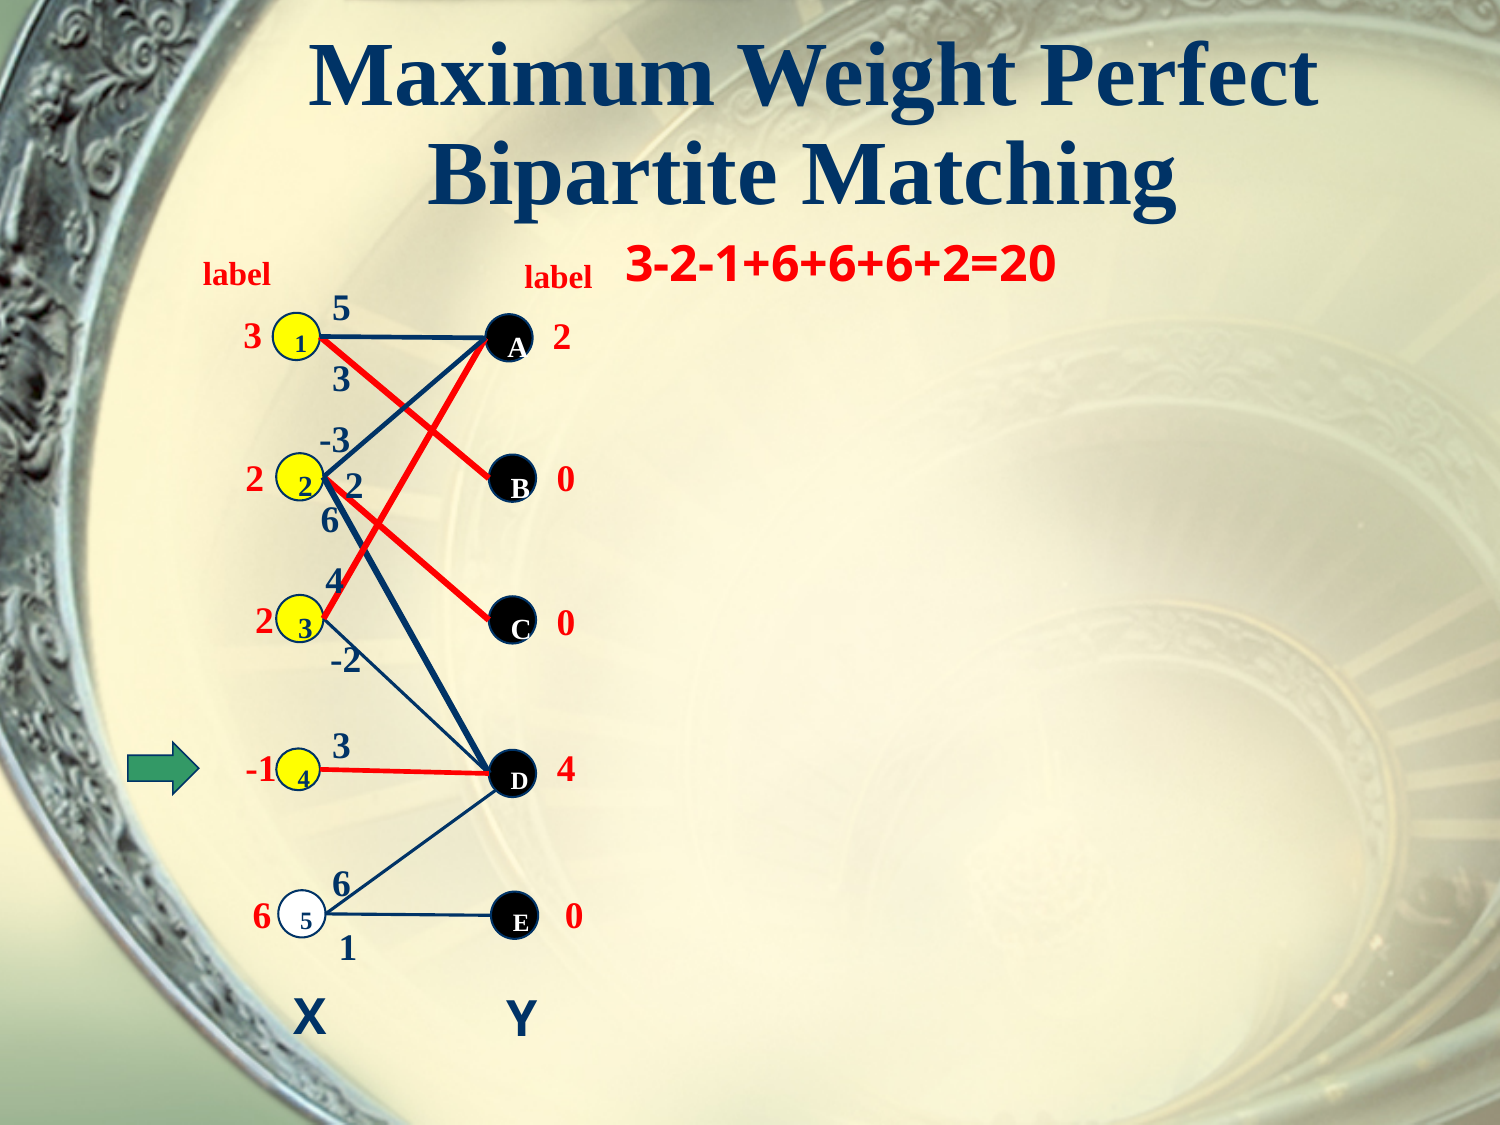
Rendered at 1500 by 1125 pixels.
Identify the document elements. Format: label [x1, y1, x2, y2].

text_box [278, 977, 342, 1052]
text_box [127, 742, 199, 795]
title [214, 19, 1415, 157]
text_box [541, 590, 591, 650]
text_box [542, 736, 591, 797]
text_box [188, 245, 287, 300]
picture [0, 0, 1500, 1125]
text_box [492, 979, 553, 1055]
text_box [509, 248, 608, 303]
text_box [550, 883, 599, 944]
text_box [537, 304, 587, 365]
text_box [541, 446, 591, 507]
text_box [610, 223, 1072, 299]
text_box [228, 275, 539, 975]
